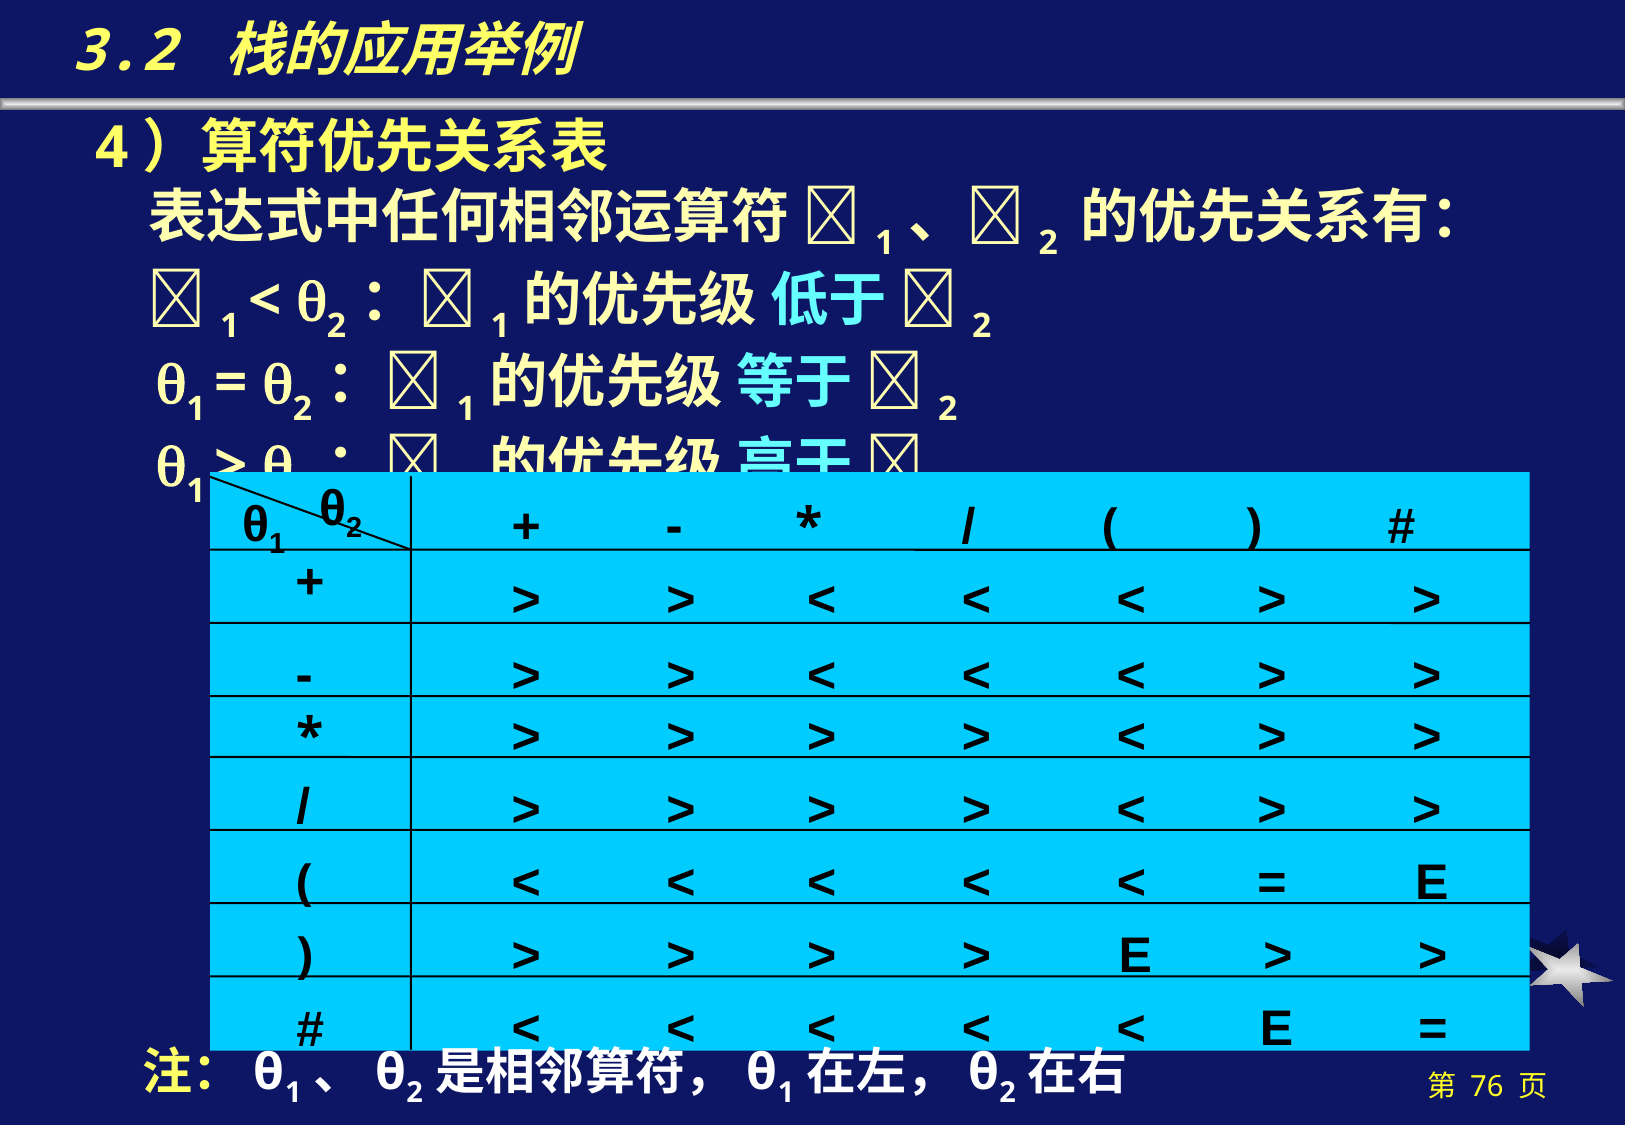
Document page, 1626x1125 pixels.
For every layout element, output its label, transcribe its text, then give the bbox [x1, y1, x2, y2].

text_box 4）算符优先关系表 表达式中任何相邻运算符 1、2 的优先关系有： 1 < 2：1的优先级 低于 2 1 = 2：1的优先级 等于 2 1 > 2：1的优先级 高于 2 [80, 101, 1522, 517]
text_box 3.2 栈的应用举例 [56, 0, 1581, 91]
text_box 注：θ1、θ2是相邻算符，θ1在左，θ2在右 [127, 1032, 1448, 1116]
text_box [209, 467, 1534, 1065]
